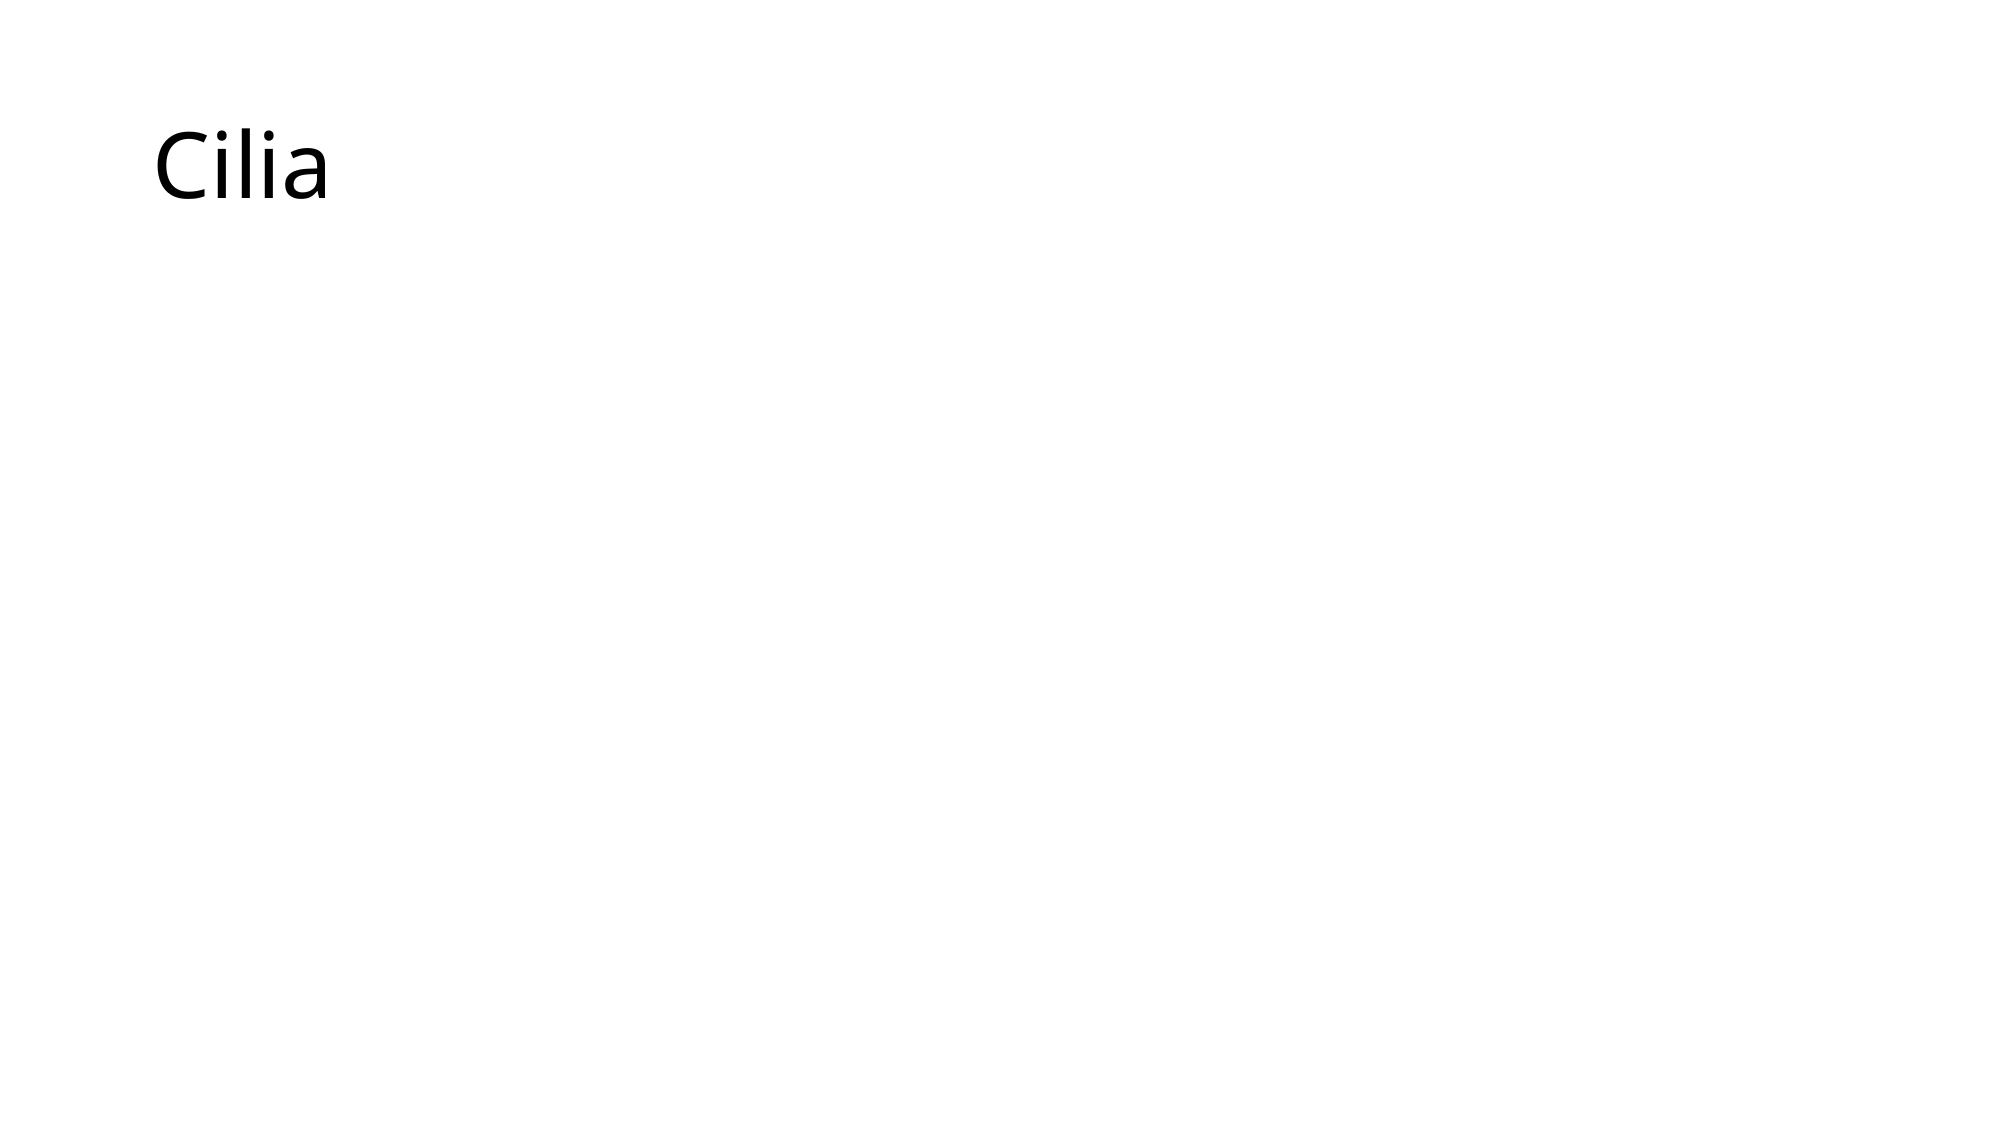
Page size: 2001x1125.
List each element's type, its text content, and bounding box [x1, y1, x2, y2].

title Cilia [137, 59, 1863, 278]
